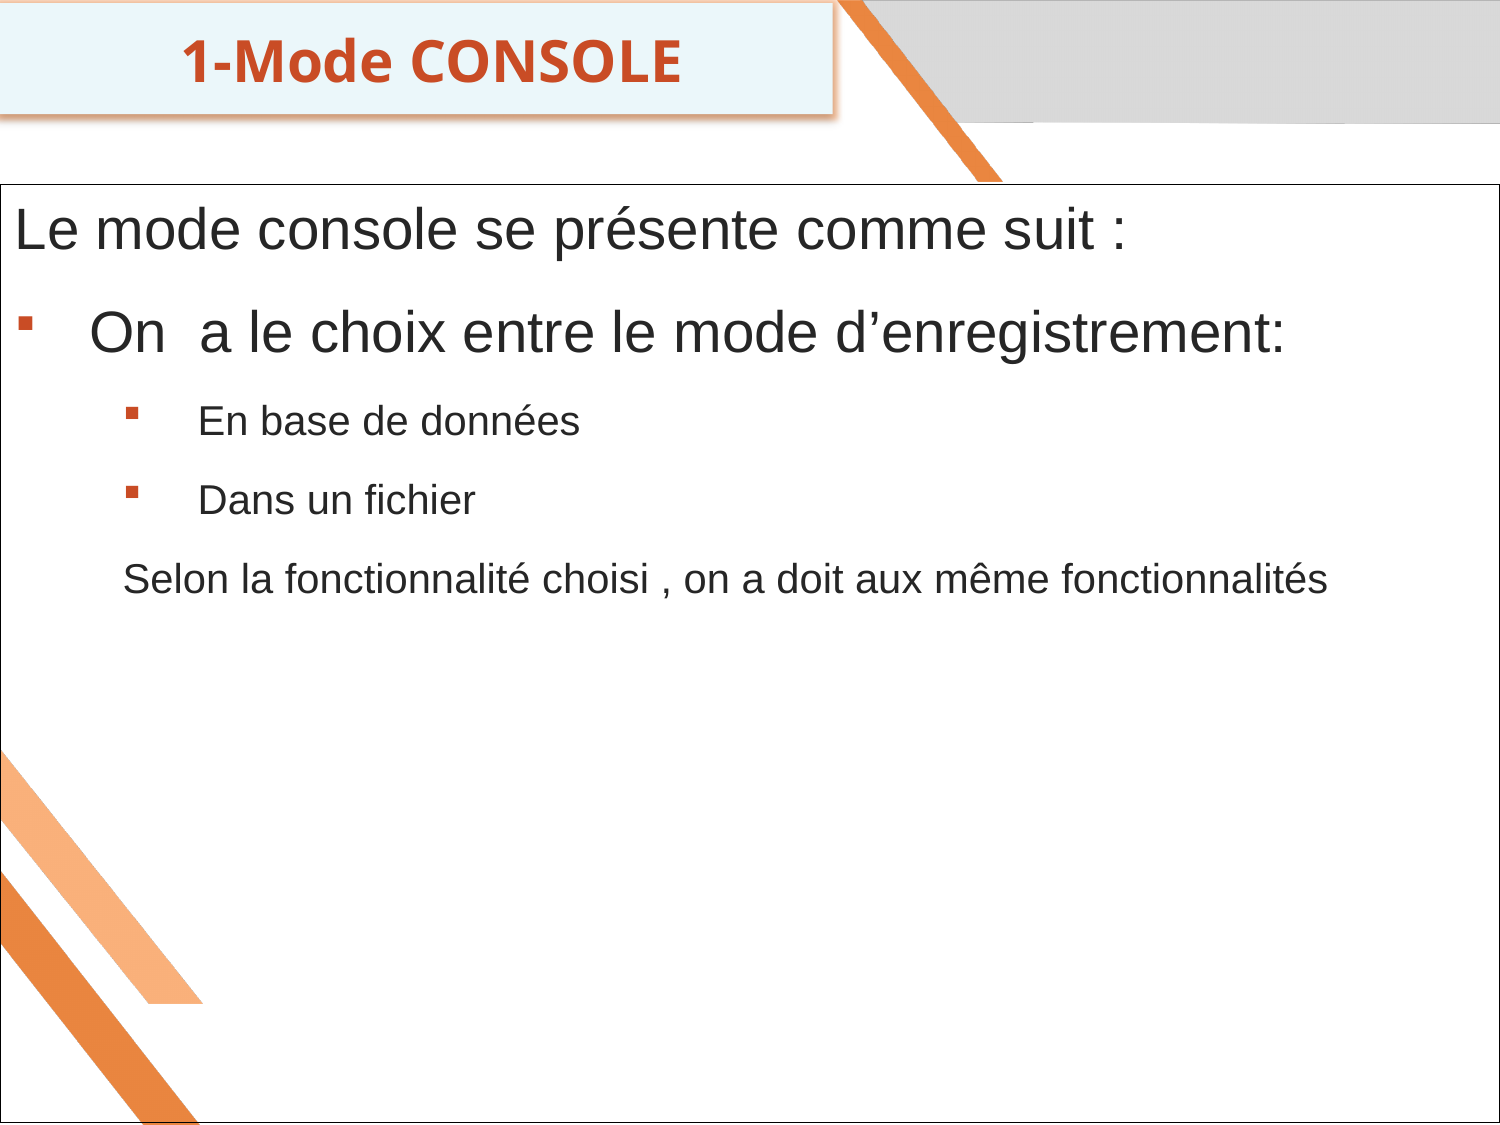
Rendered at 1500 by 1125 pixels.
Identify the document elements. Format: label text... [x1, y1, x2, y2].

text_box 1-Mode CONSOLE [0, 3, 833, 115]
picture [837, 0, 1500, 182]
list Le mode console se présente comme suit : On a le choix entre le mode d’enregistrement: En base de données Dans un fichier Selon la fonctionnalité choisi , on a doit aux même fonctionnalités [0, 184, 1500, 1123]
